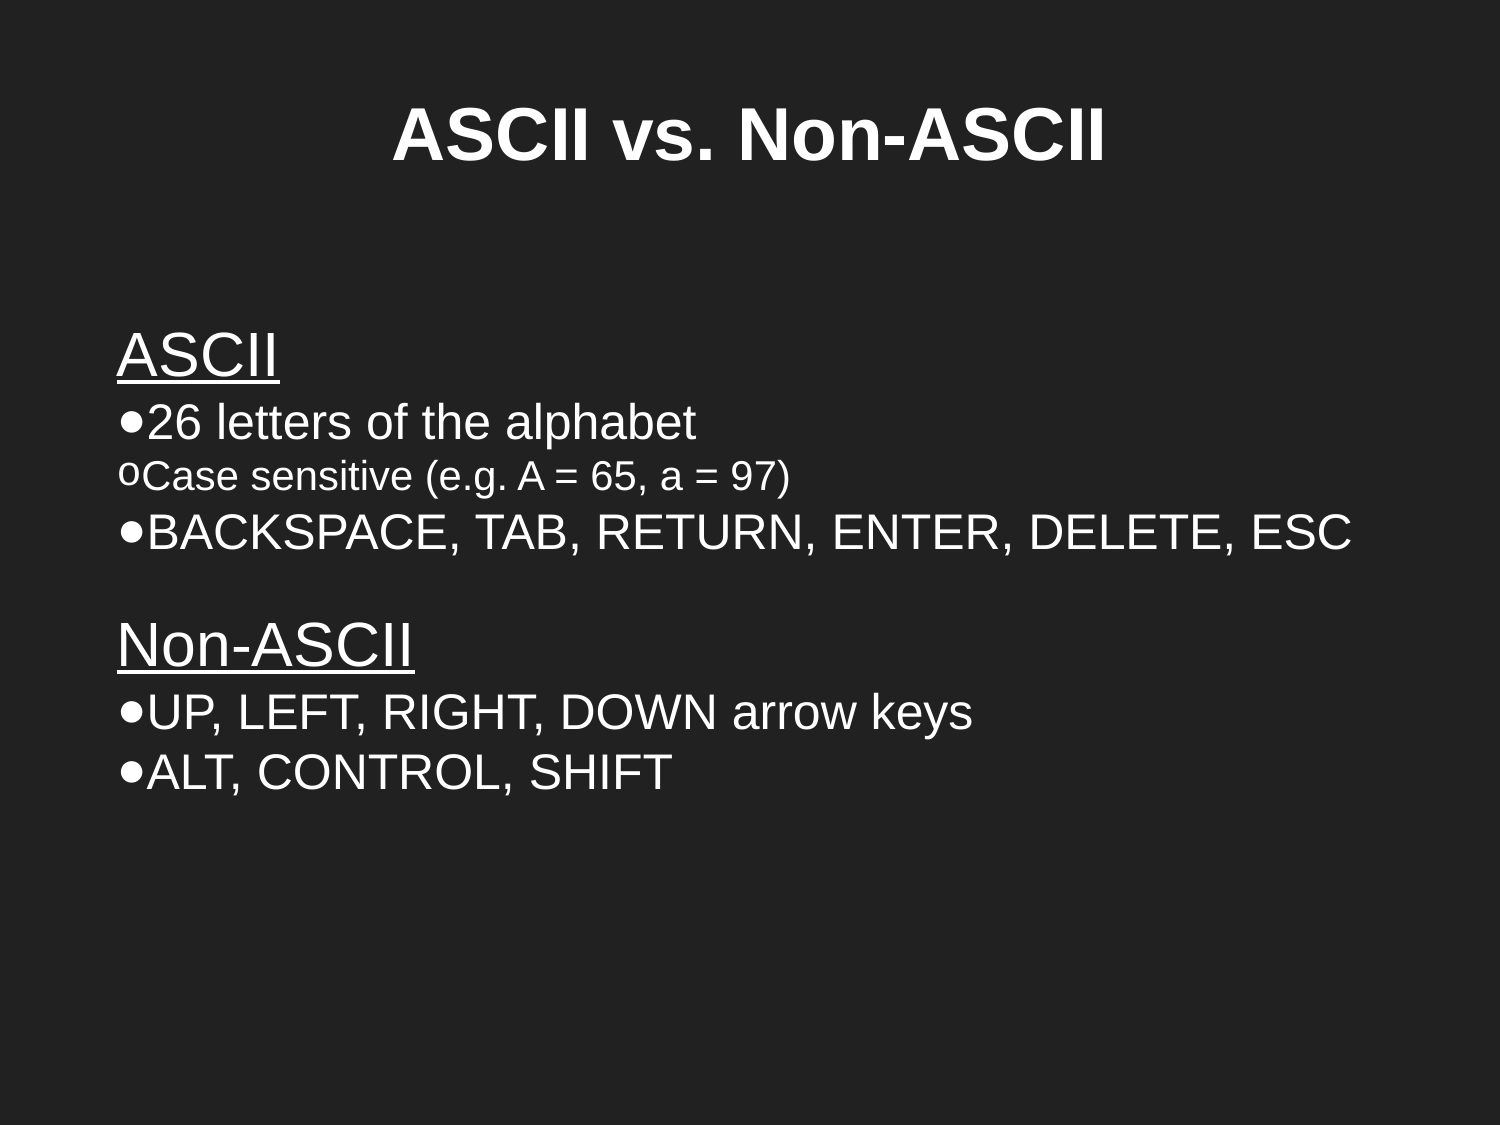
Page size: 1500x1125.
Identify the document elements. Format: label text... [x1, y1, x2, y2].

text_box ASCII vs. Non-ASCII [75, 83, 1425, 191]
text_box ASCII 26 letters of the alphabet Case sensitive (e.g. A = 65, a = 97) BACKSPACE, TAB, RETURN, ENTER, DELETE, ESC Non-ASCII UP, LEFT, RIGHT, DOWN arrow keys ALT, CONTROL, SHIFT [101, 299, 1425, 921]
